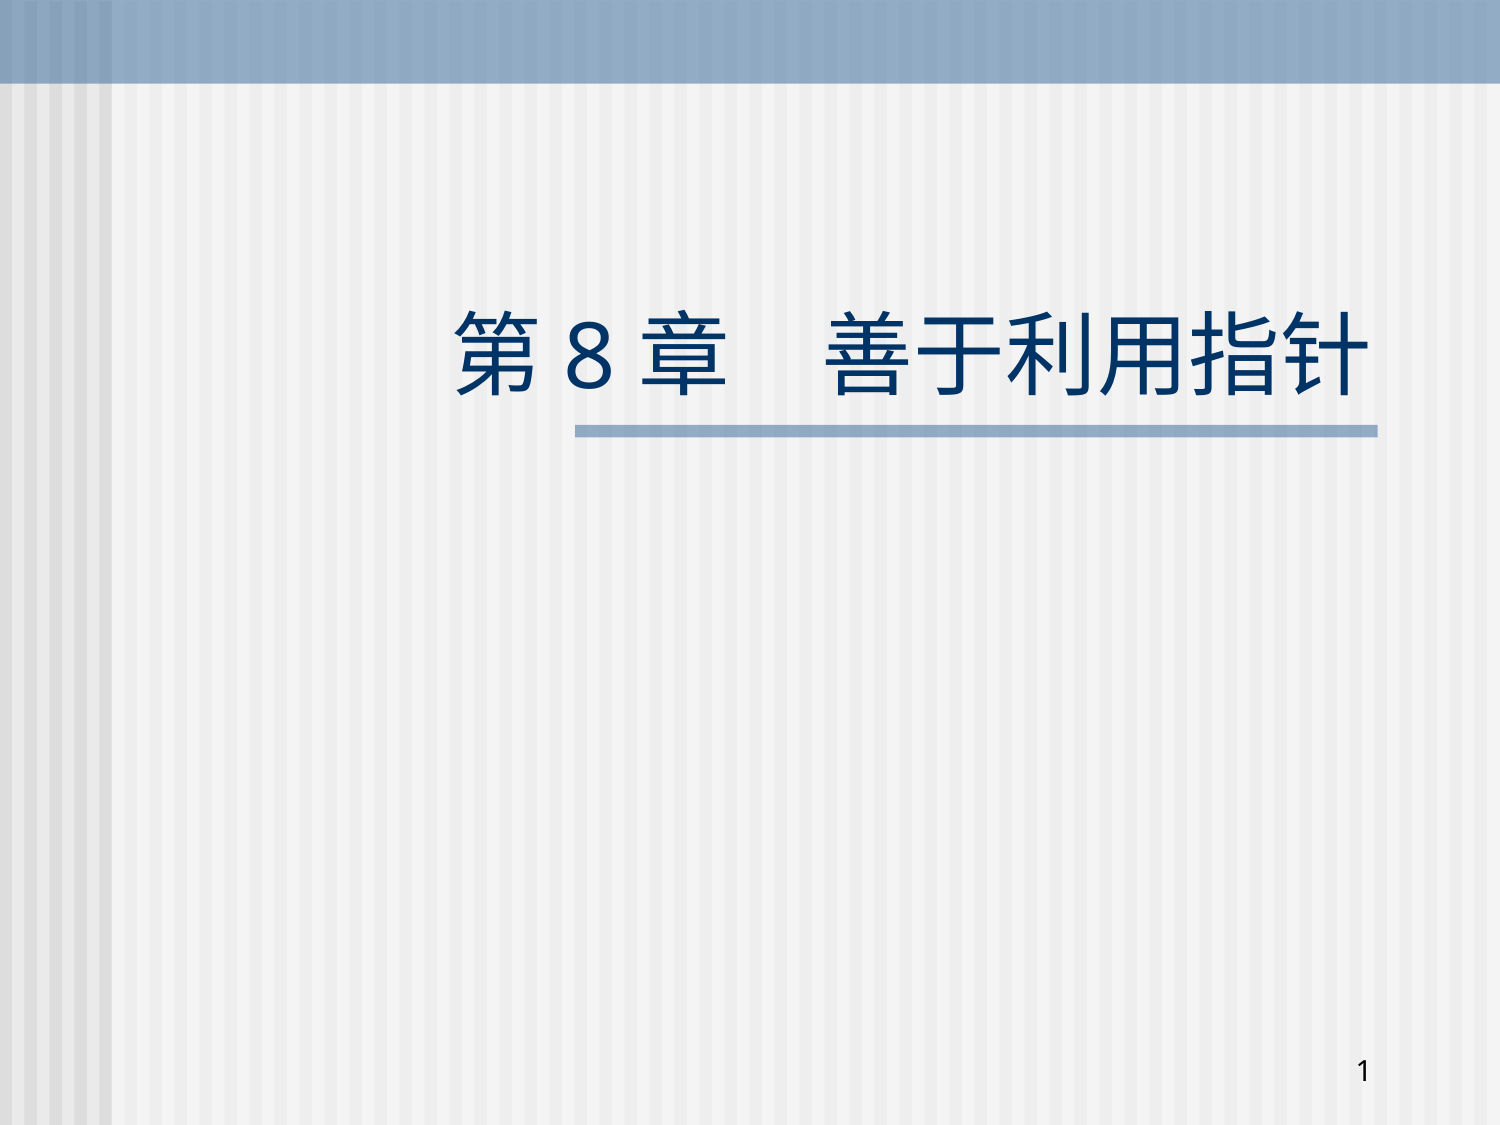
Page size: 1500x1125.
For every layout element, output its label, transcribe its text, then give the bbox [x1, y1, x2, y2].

slide_number 1 [1074, 1025, 1388, 1100]
title 第8章 善于利用指针 [127, 289, 1388, 415]
